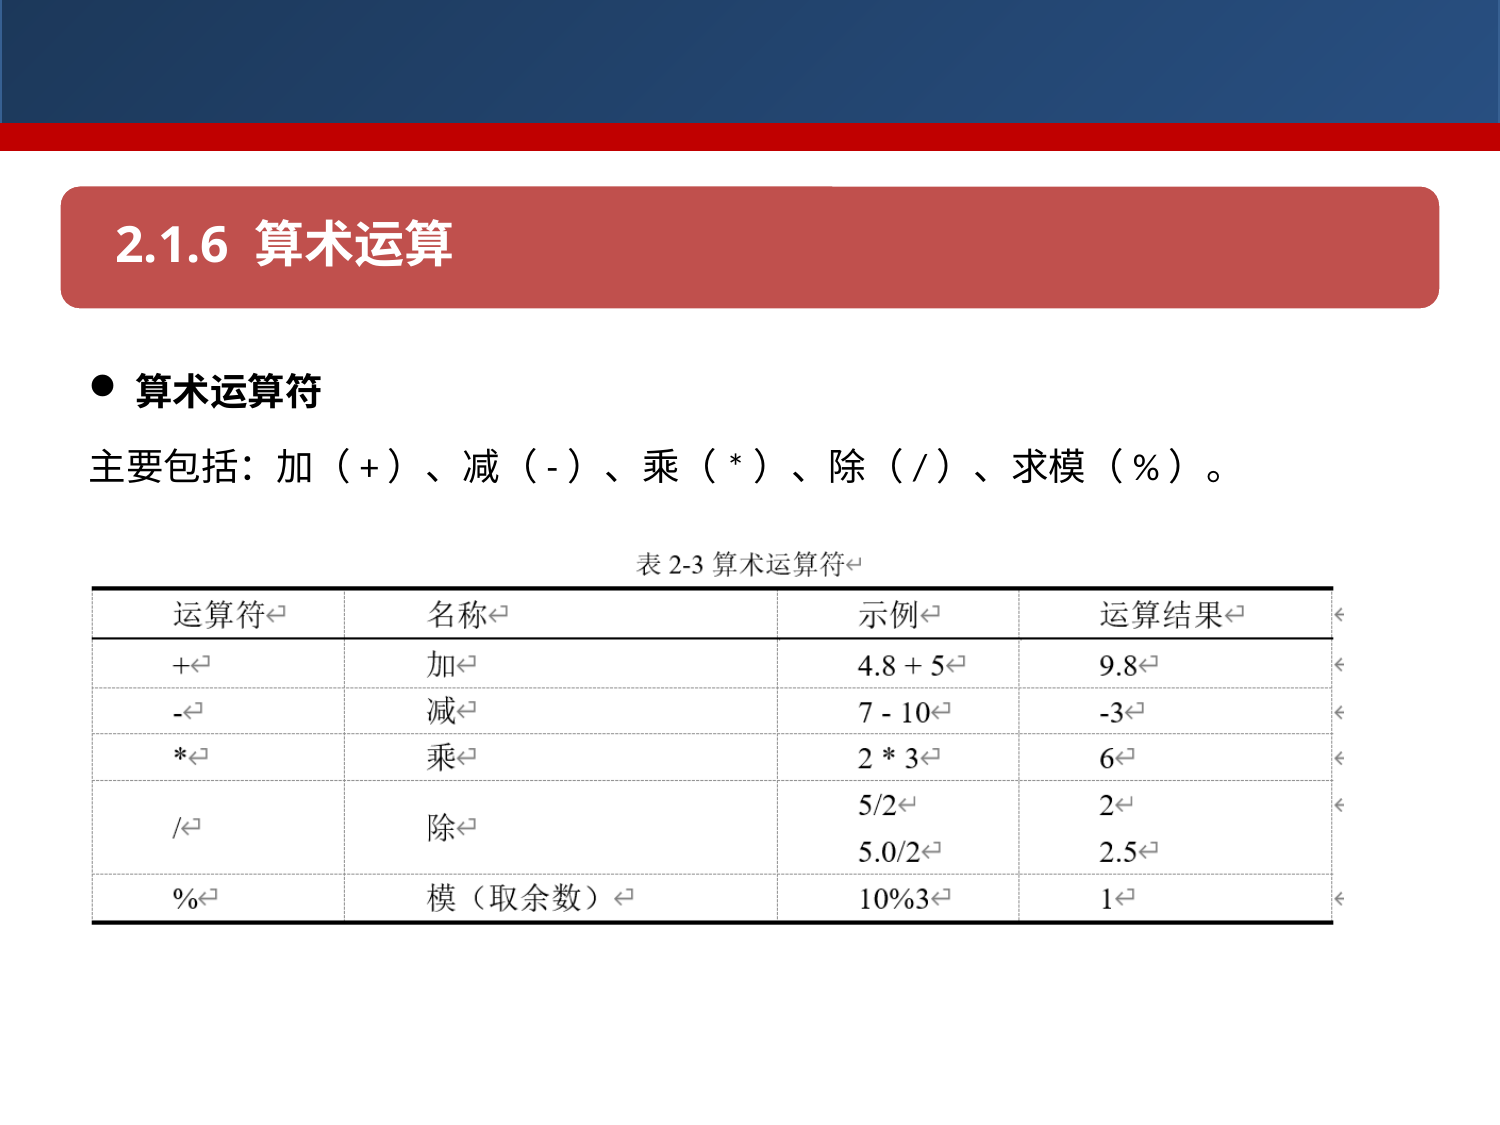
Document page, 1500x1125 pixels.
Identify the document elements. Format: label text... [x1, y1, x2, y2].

list 算术运算符 主要包括：加（+）、减（-）、乘（*）、除（/）、求模（%）。 [73, 337, 1427, 965]
list 2.1.6 算术运算 [100, 205, 822, 289]
picture [78, 547, 1344, 929]
